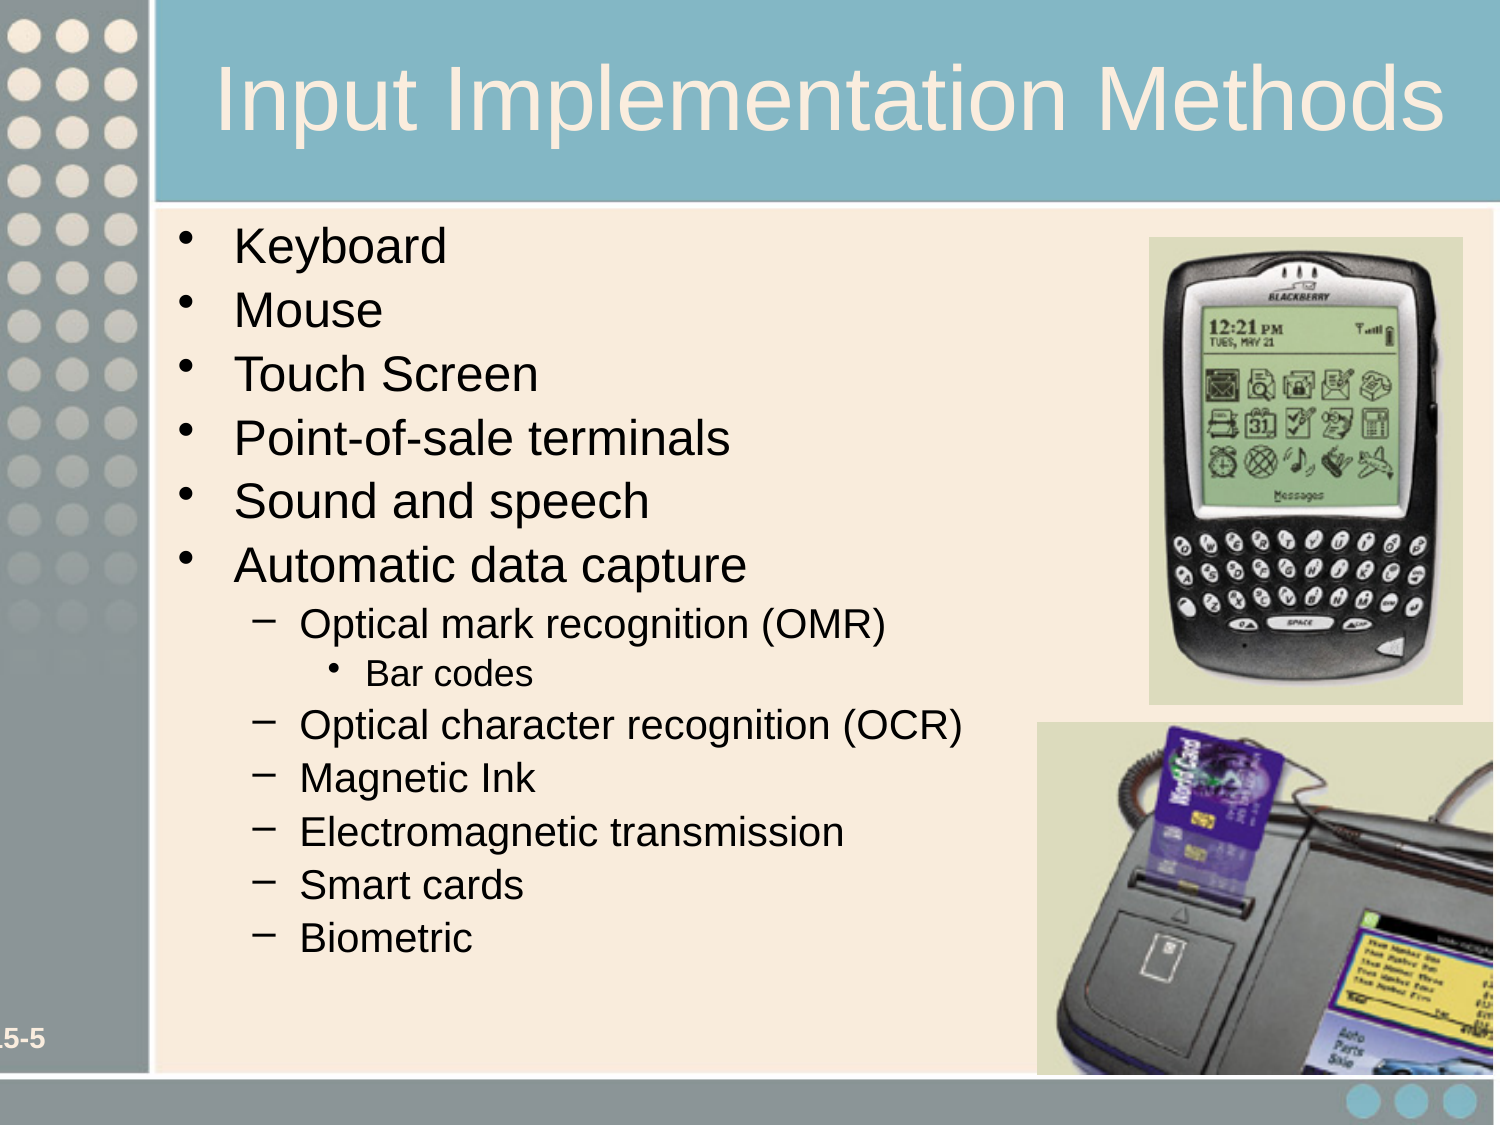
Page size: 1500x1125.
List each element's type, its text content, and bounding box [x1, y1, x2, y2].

title Input Implementation Methods [162, 0, 1500, 188]
list Keyboard Mouse Touch Screen Point-of-sale terminals Sound and speech Automatic data capture Optical mark recognition (OMR) Bar codes Optical character recognition (OCR) Magnetic Ink Electromagnetic transmission Smart cards Biometric [162, 212, 1475, 1063]
picture [0, 0, 1500, 1125]
